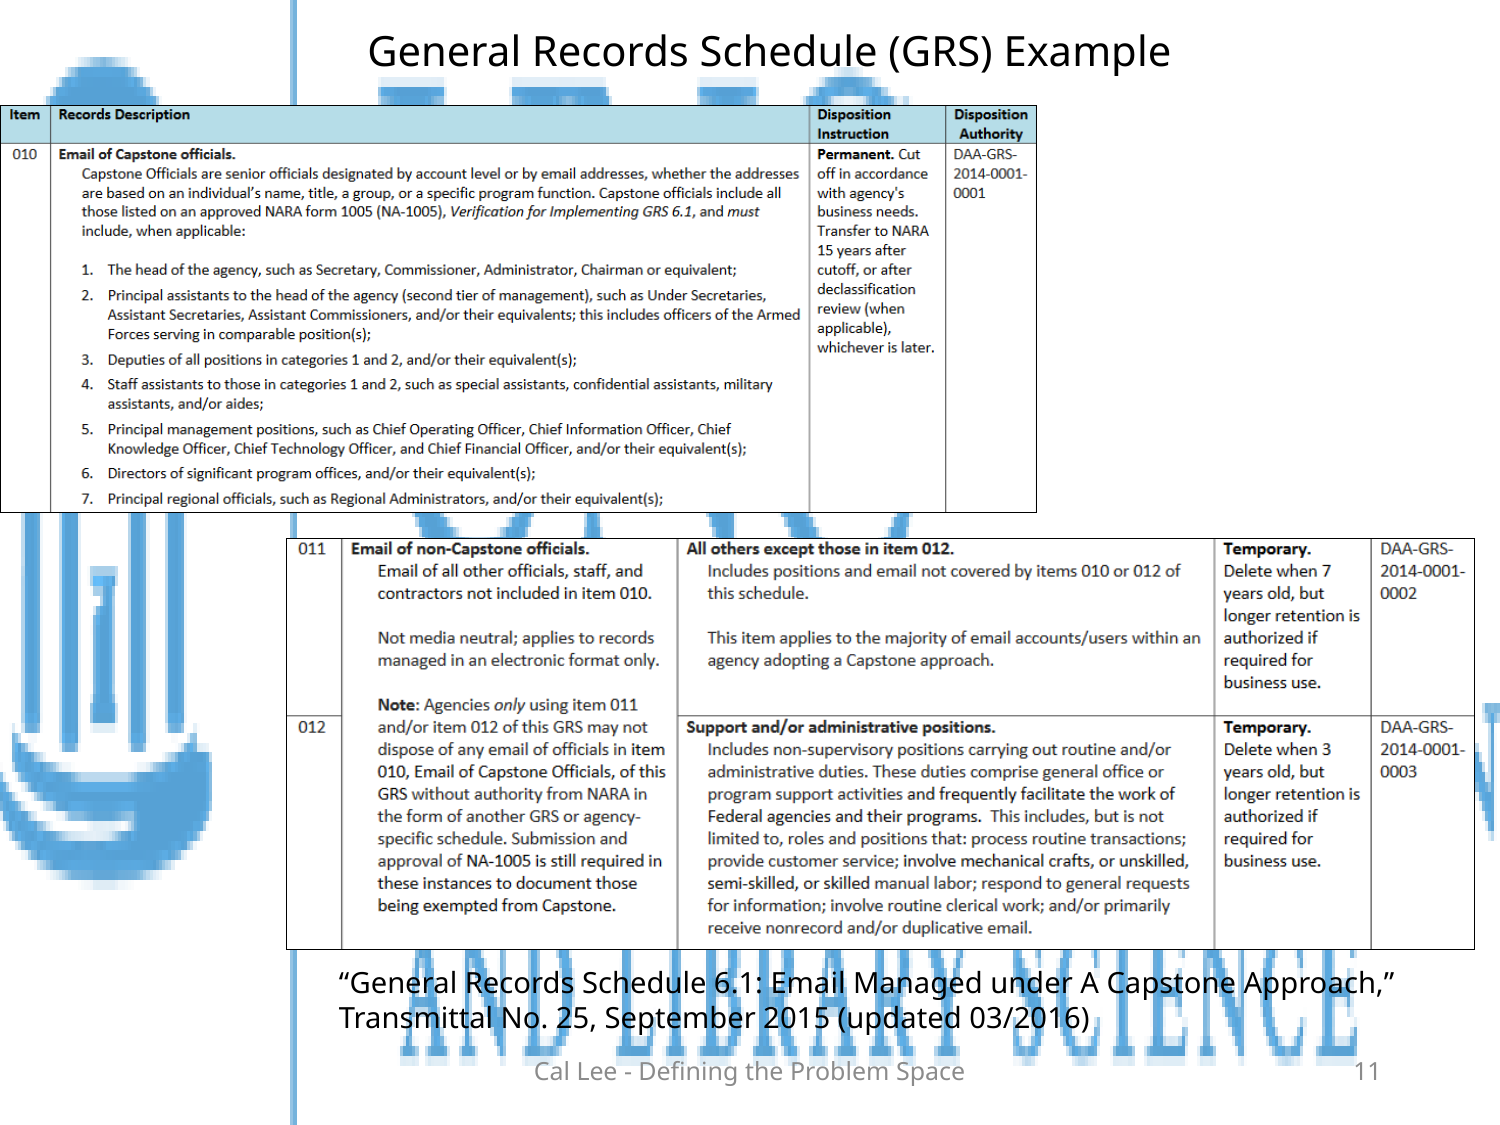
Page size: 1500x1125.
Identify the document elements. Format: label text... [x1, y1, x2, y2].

slide_number 11 [1059, 1042, 1397, 1103]
picture [0, 0, 1500, 1125]
title General Records Schedule (GRS) Example [122, 0, 1417, 162]
text_box “General Records Schedule 6.1: Email Managed under A Capstone Approach,” Transmittal No. 25, September 2015 (updated 03/2016) [324, 956, 1500, 1042]
footer Cal Lee - Defining the Problem Space [496, 1042, 1004, 1103]
